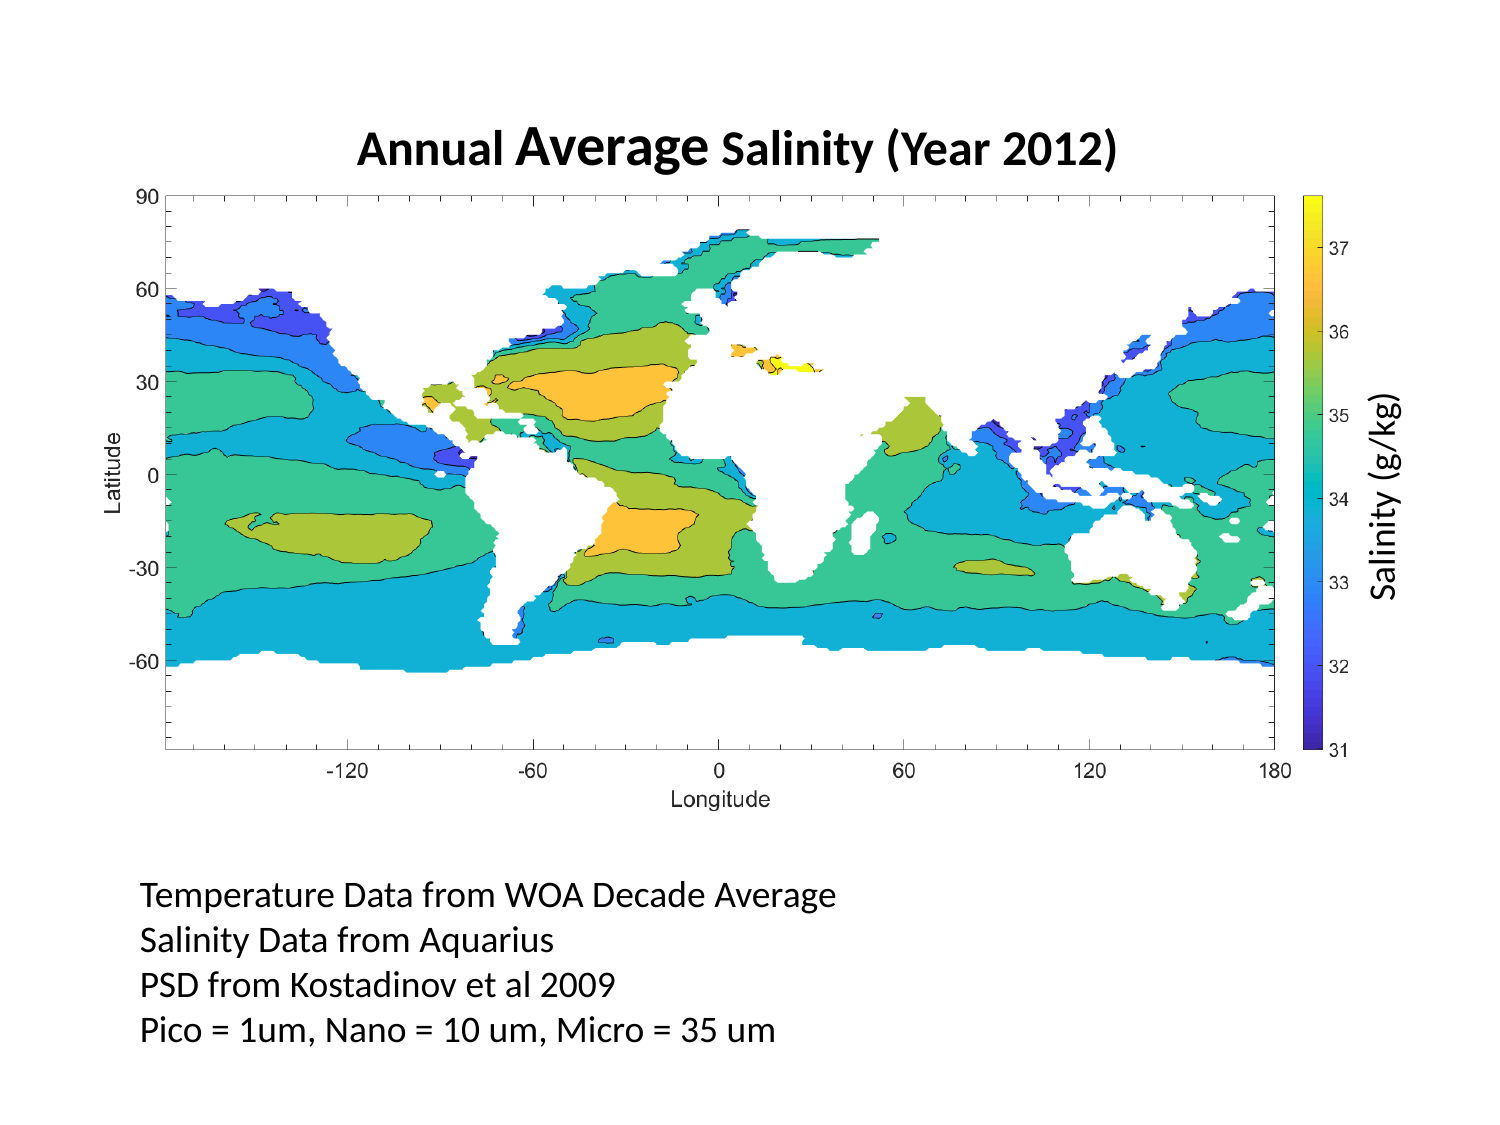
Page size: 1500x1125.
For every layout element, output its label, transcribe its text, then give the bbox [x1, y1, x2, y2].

text_box Annual Average Salinity (Year 2012) [342, 99, 1134, 185]
text_box Temperature Data from WOA Decade Average Salinity Data from Aquarius PSD from Kostadinov et al 2009 Pico = 1um, Nano = 10 um, Micro = 35 um [124, 862, 1388, 1125]
picture [99, 187, 1361, 821]
text_box Salinity (g/kg) [1365, 376, 1410, 616]
